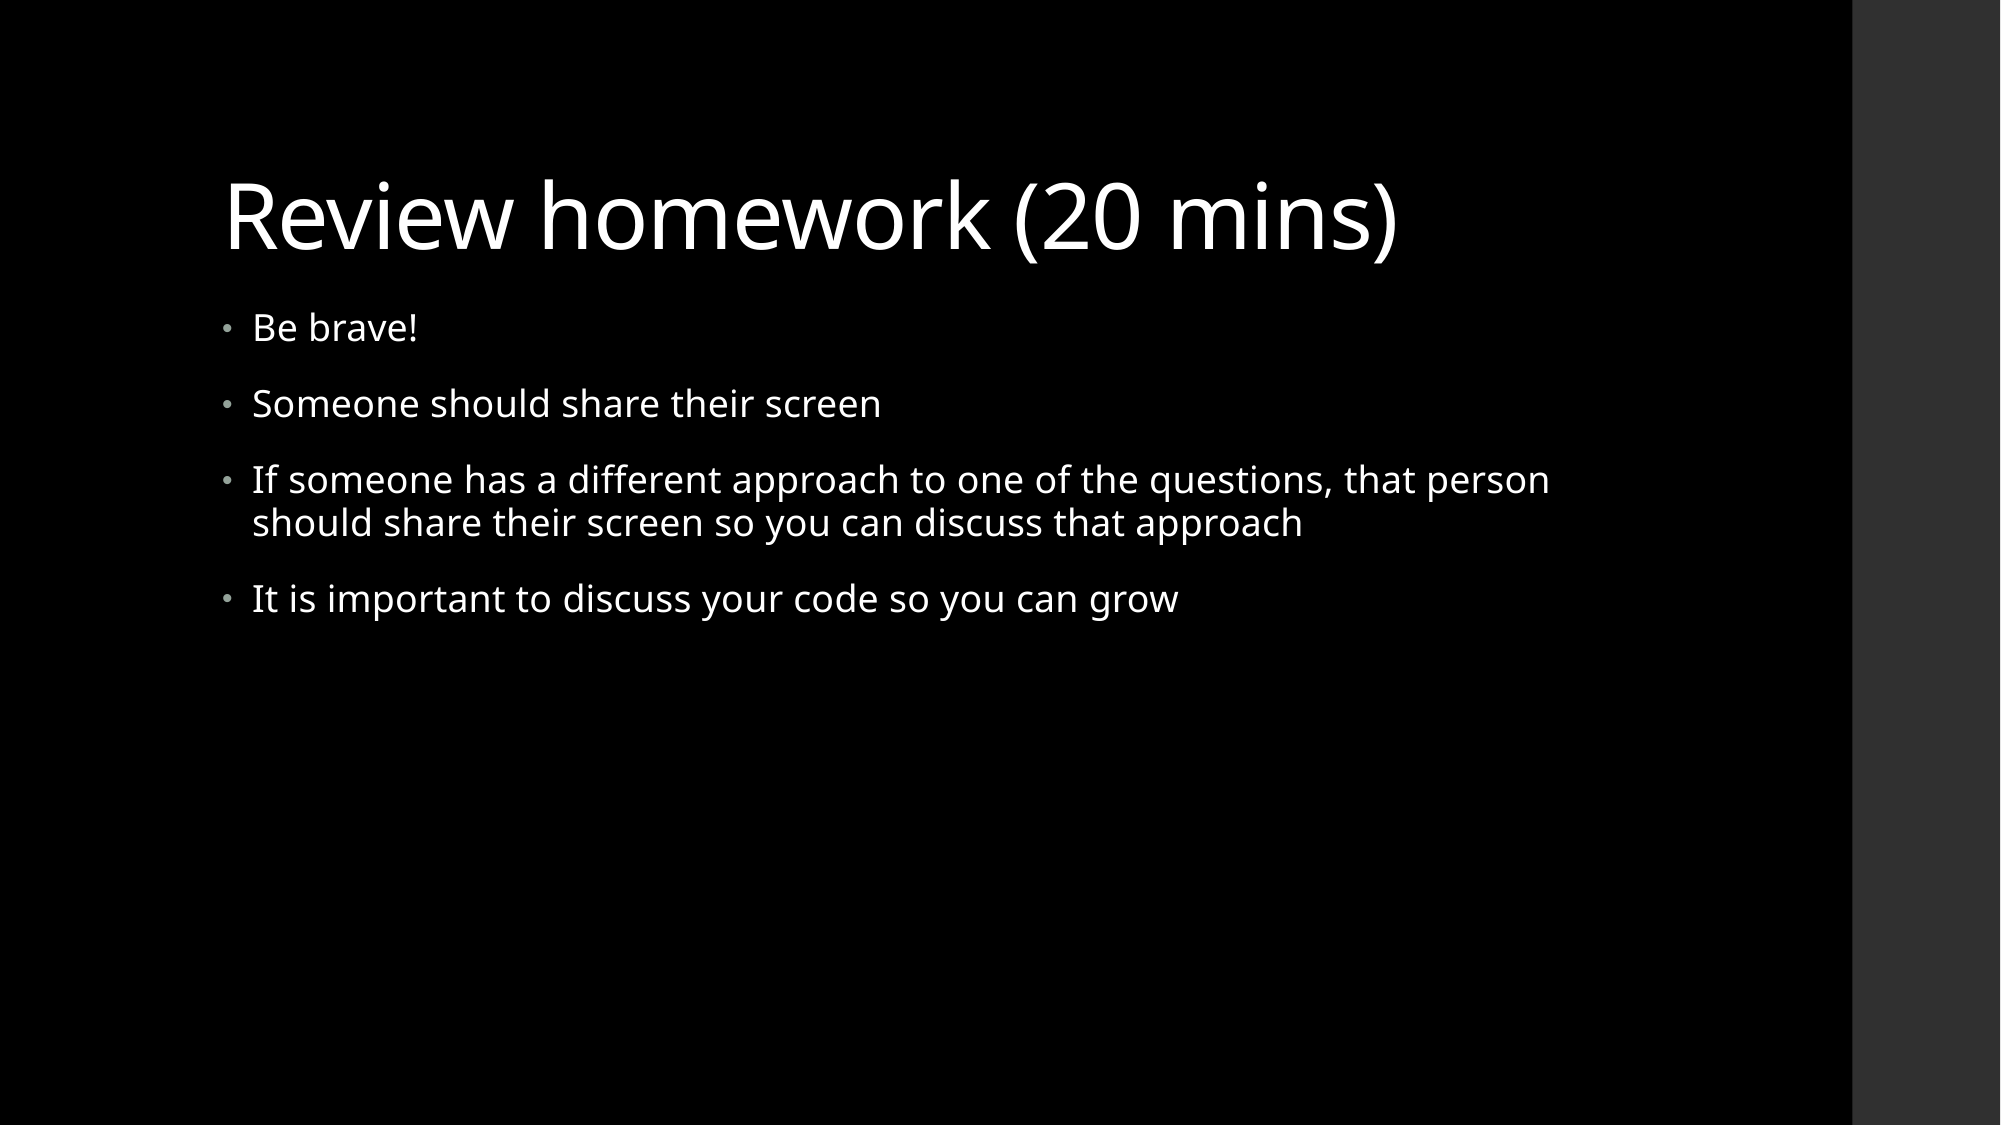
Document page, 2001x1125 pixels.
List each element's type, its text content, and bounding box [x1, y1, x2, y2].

title Review homework (20 mins) [206, 60, 1797, 278]
list Be brave! Someone should share their screen If someone has a different approach to one of the questions, that person should share their screen so you can discuss that approach It is important to discuss your code so you can grow [206, 299, 1617, 1014]
